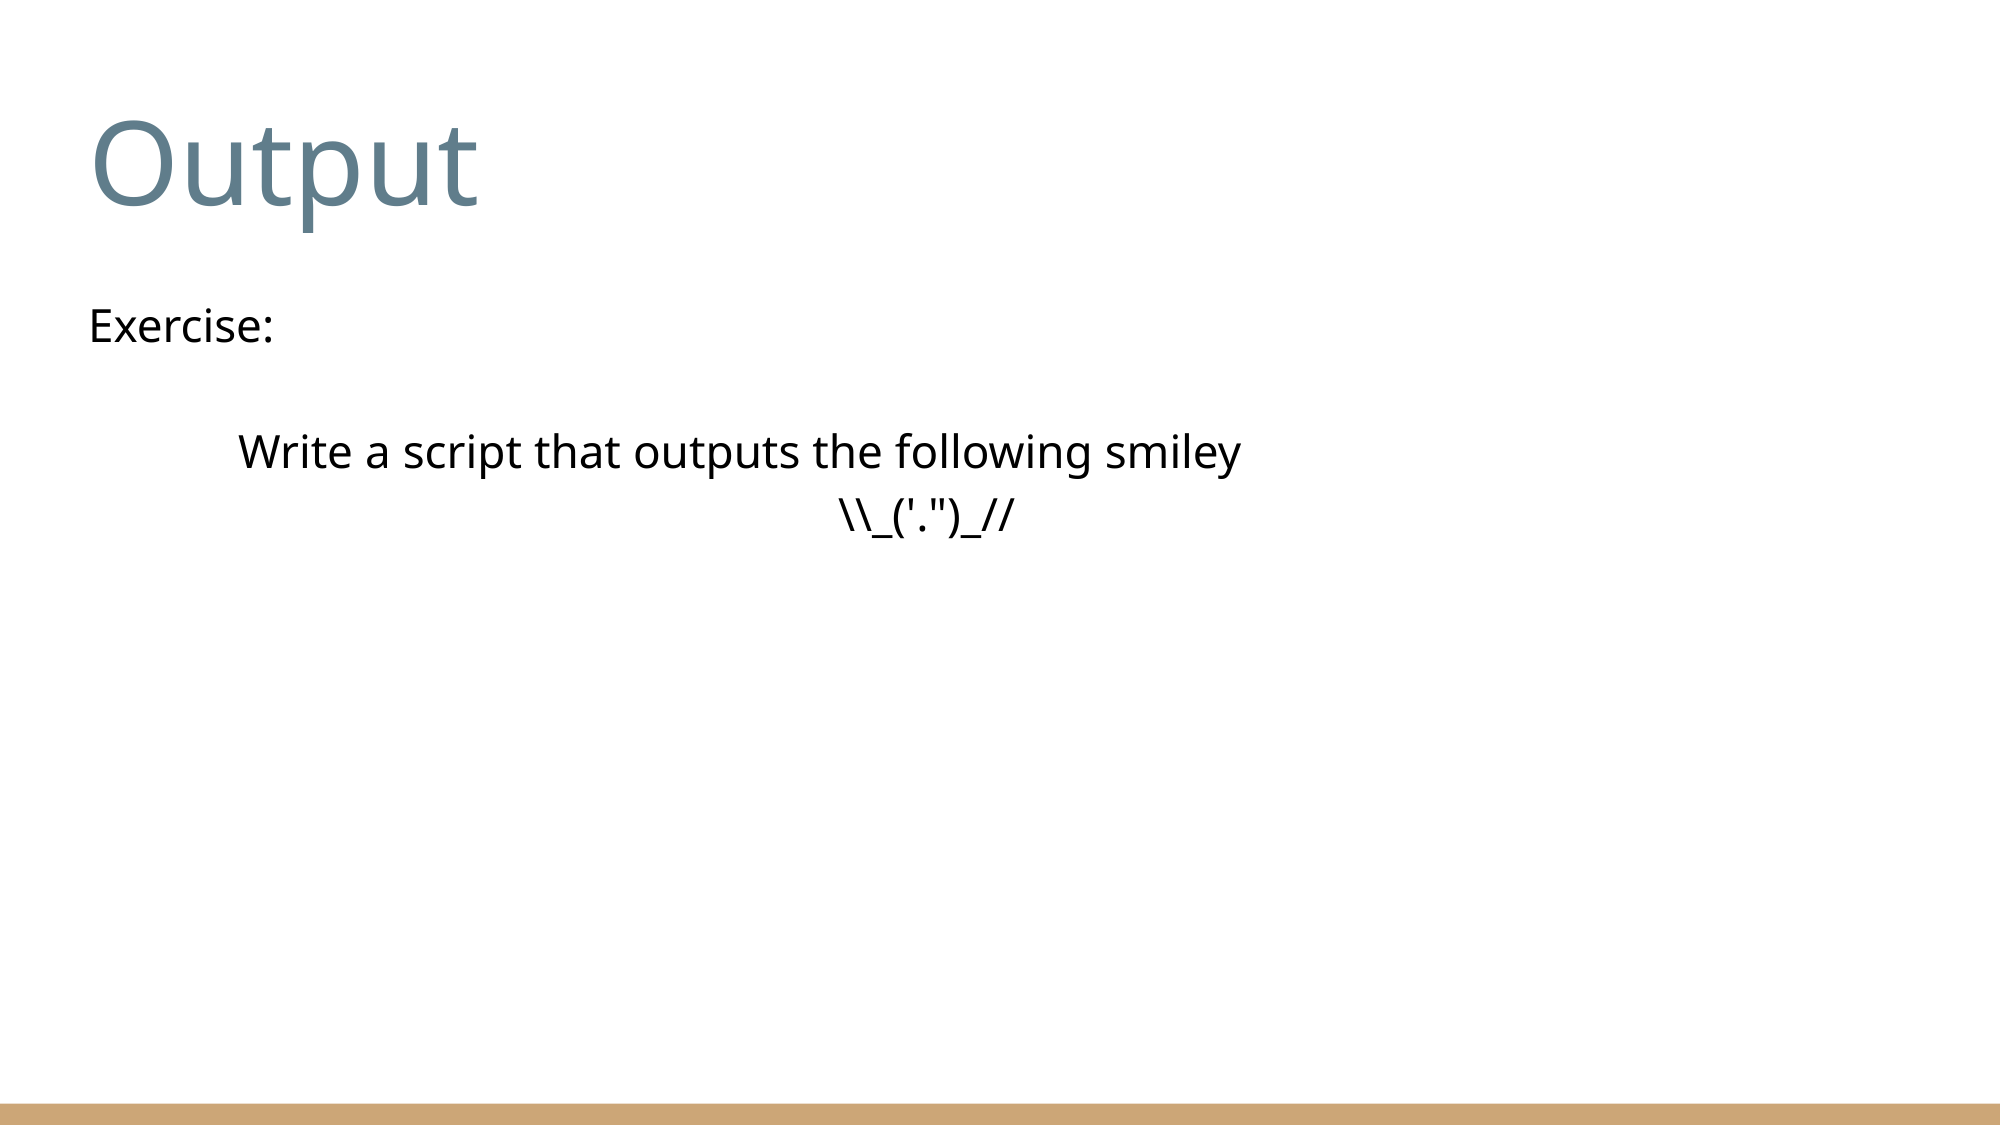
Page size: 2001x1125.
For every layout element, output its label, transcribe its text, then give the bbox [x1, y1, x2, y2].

title Output [68, 69, 1932, 251]
list Exercise: Write a script that outputs the following smiley \\_('.")_// [68, 267, 1932, 1002]
